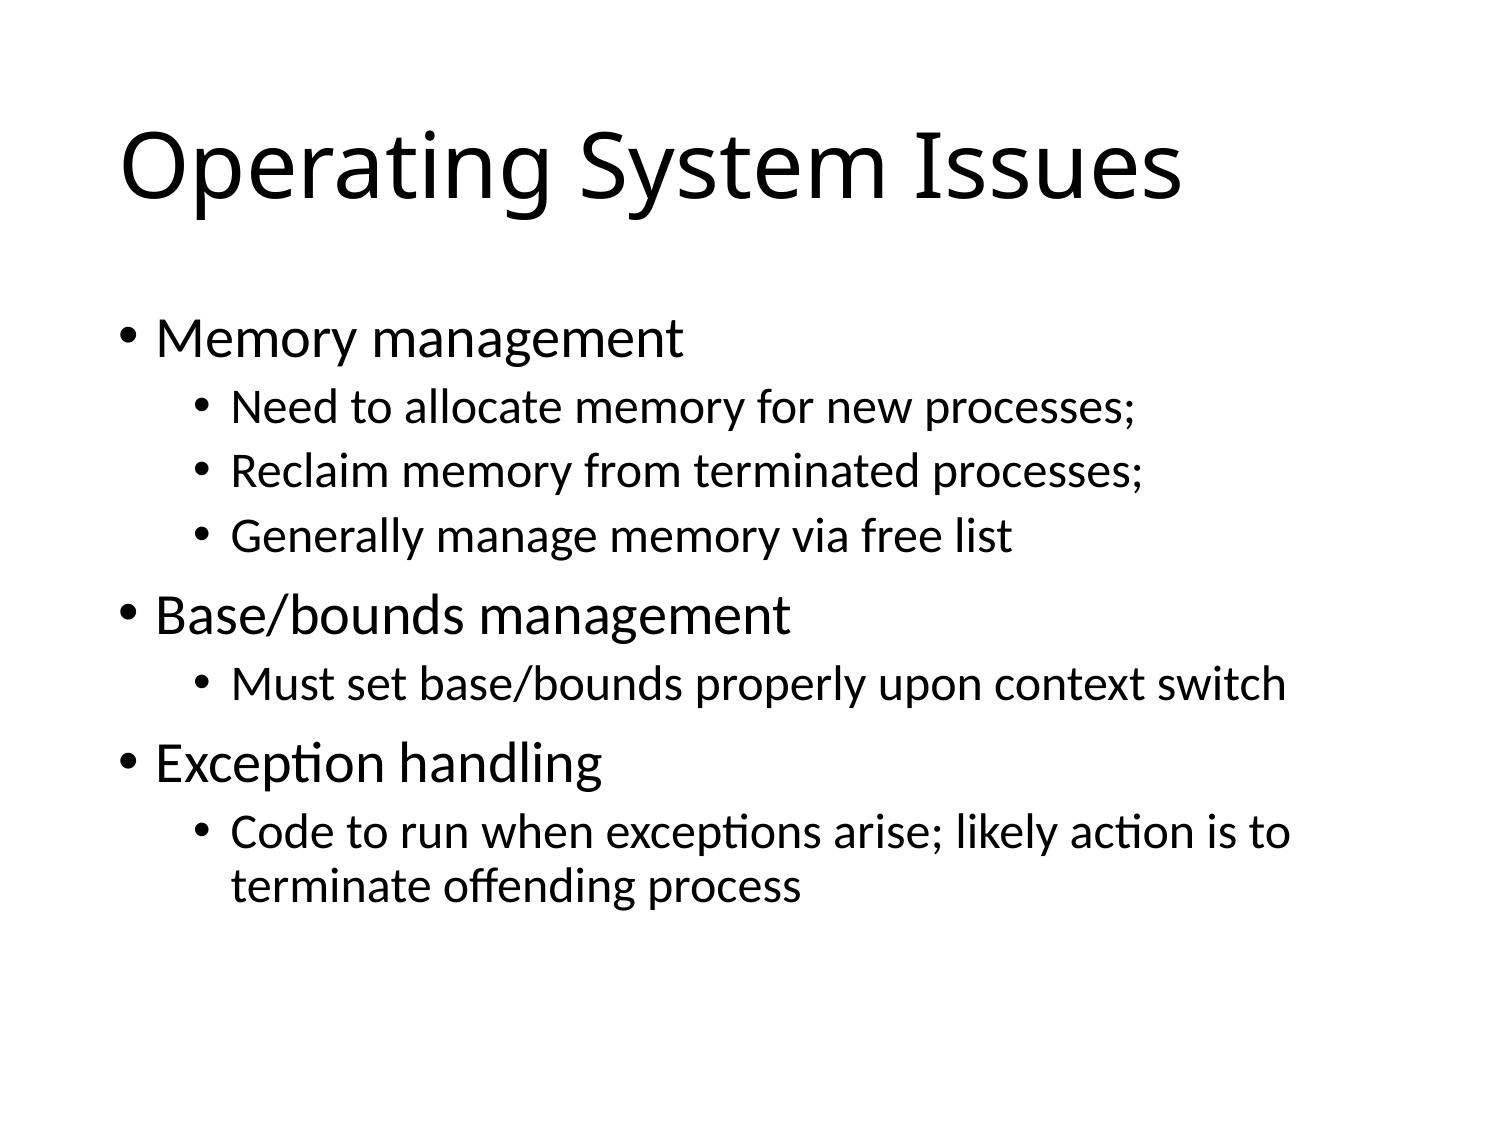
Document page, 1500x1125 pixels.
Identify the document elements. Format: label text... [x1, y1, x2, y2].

title Operating System Issues [103, 59, 1397, 278]
list Memory management Need to allocate memory for new processes; Reclaim memory from terminated processes; Generally manage memory via free list Base/bounds management Must set base/bounds properly upon context switch Exception handling Code to run when exceptions arise; likely action is to terminate offending process [103, 299, 1397, 1014]
